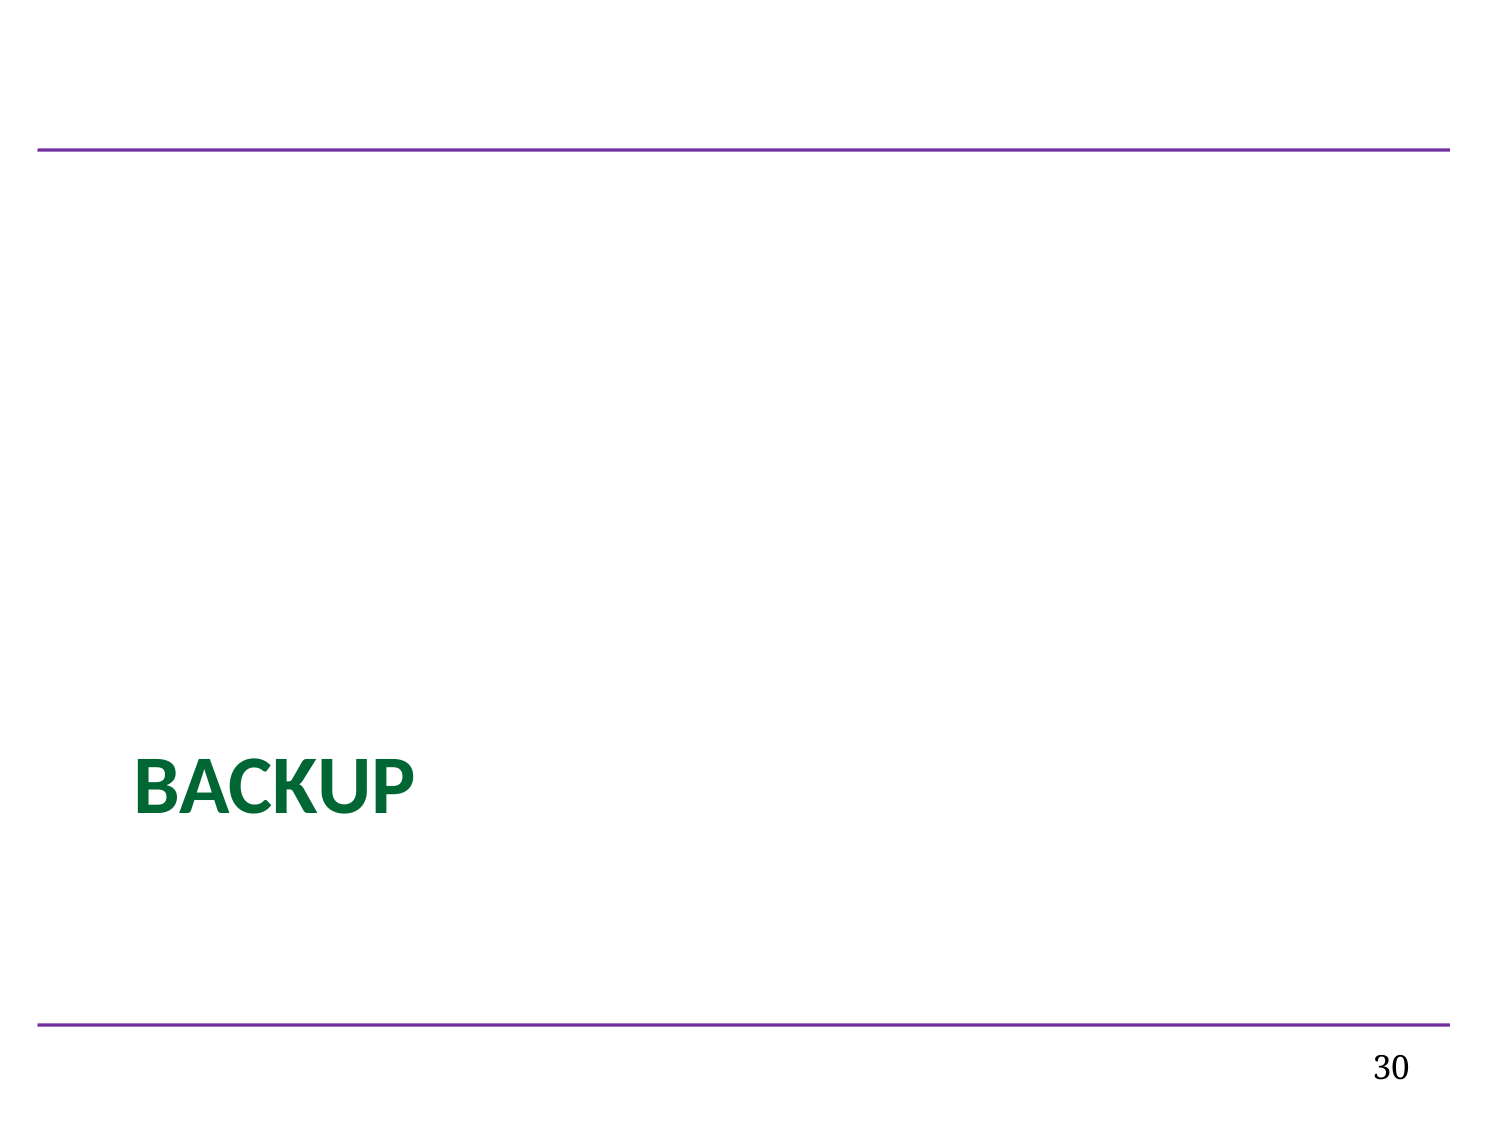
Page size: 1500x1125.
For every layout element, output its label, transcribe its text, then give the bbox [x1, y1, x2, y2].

slide_number 30 [1074, 1023, 1426, 1100]
title BACKUP [118, 722, 1394, 947]
